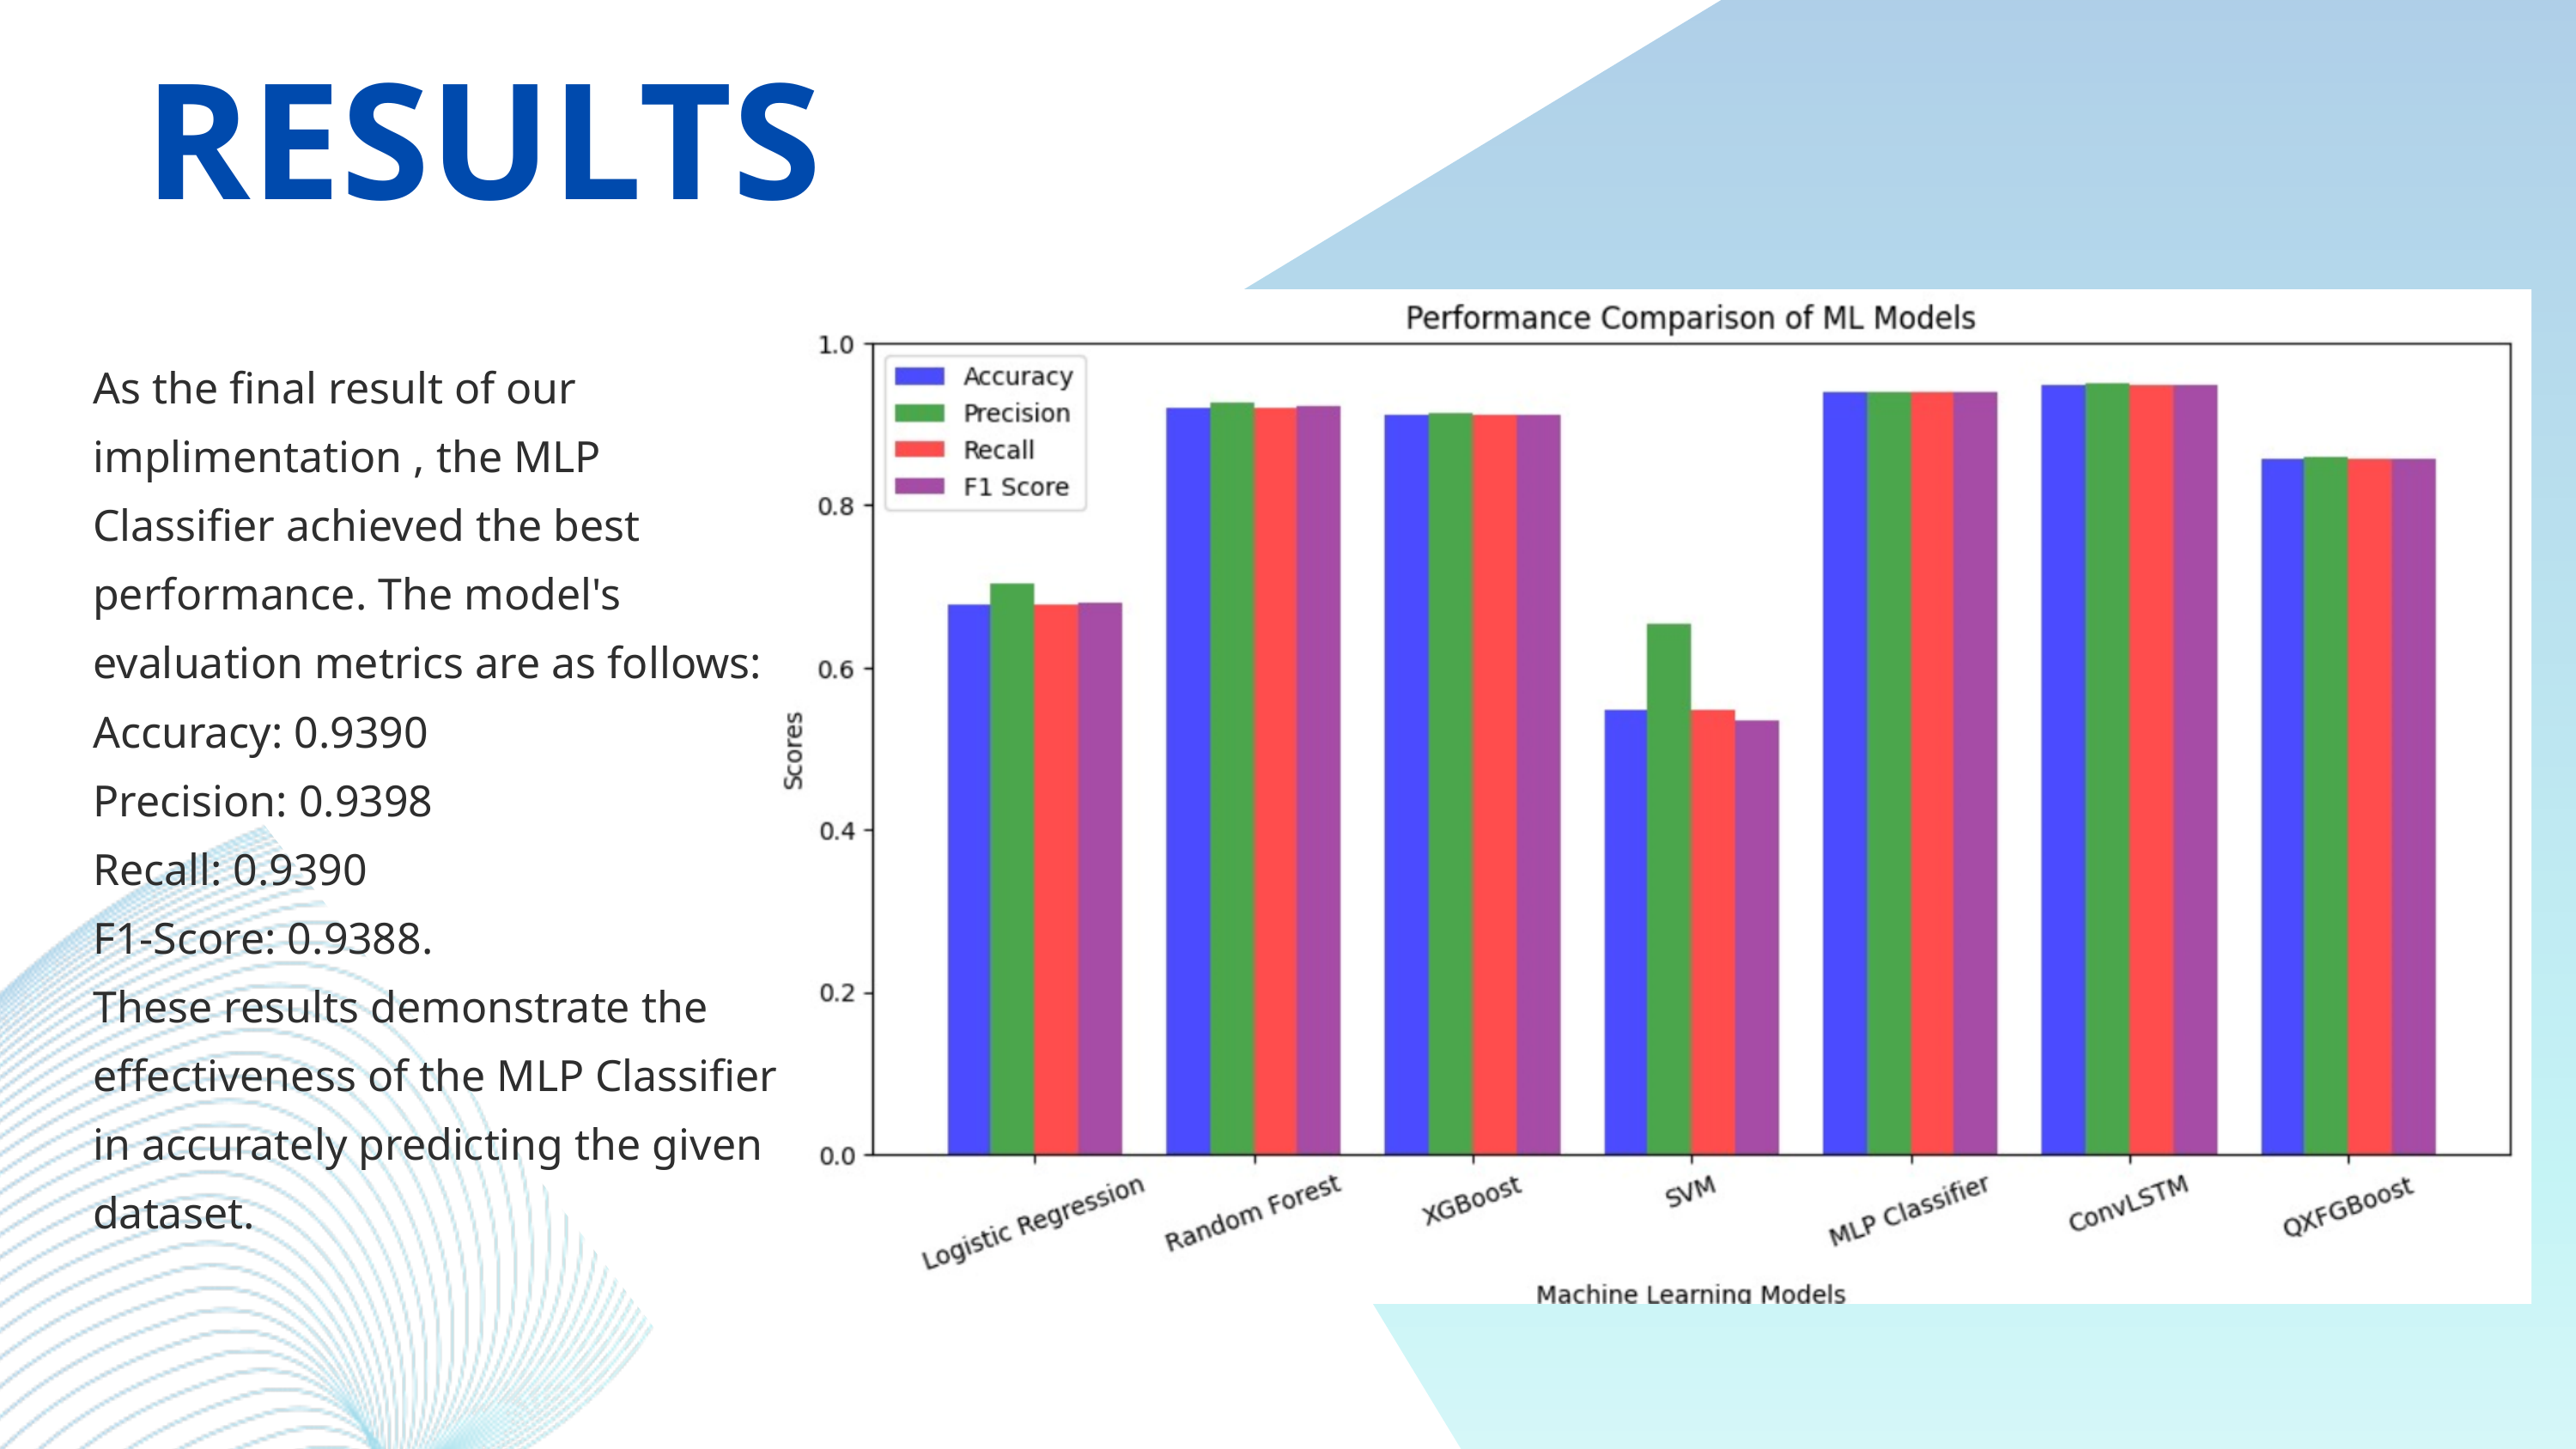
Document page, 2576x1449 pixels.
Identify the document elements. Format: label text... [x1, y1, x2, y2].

text_box [768, 289, 2532, 1304]
text_box [1243, 0, 2576, 1449]
text_box [0, 890, 704, 1449]
text_box As the final result of our implimentation , the MLP Classifier achieved the best performance. The model's evaluation metrics are as follows: Accuracy: 0.9390 Precision: 0.9398 Recall: 0.9390 F1-Score: 0.9388. These results demonstrate the effectiveness of the MLP Classifier in accurately predicting the given dataset. [93, 343, 785, 1238]
text_box RESULTS [144, 70, 1147, 233]
